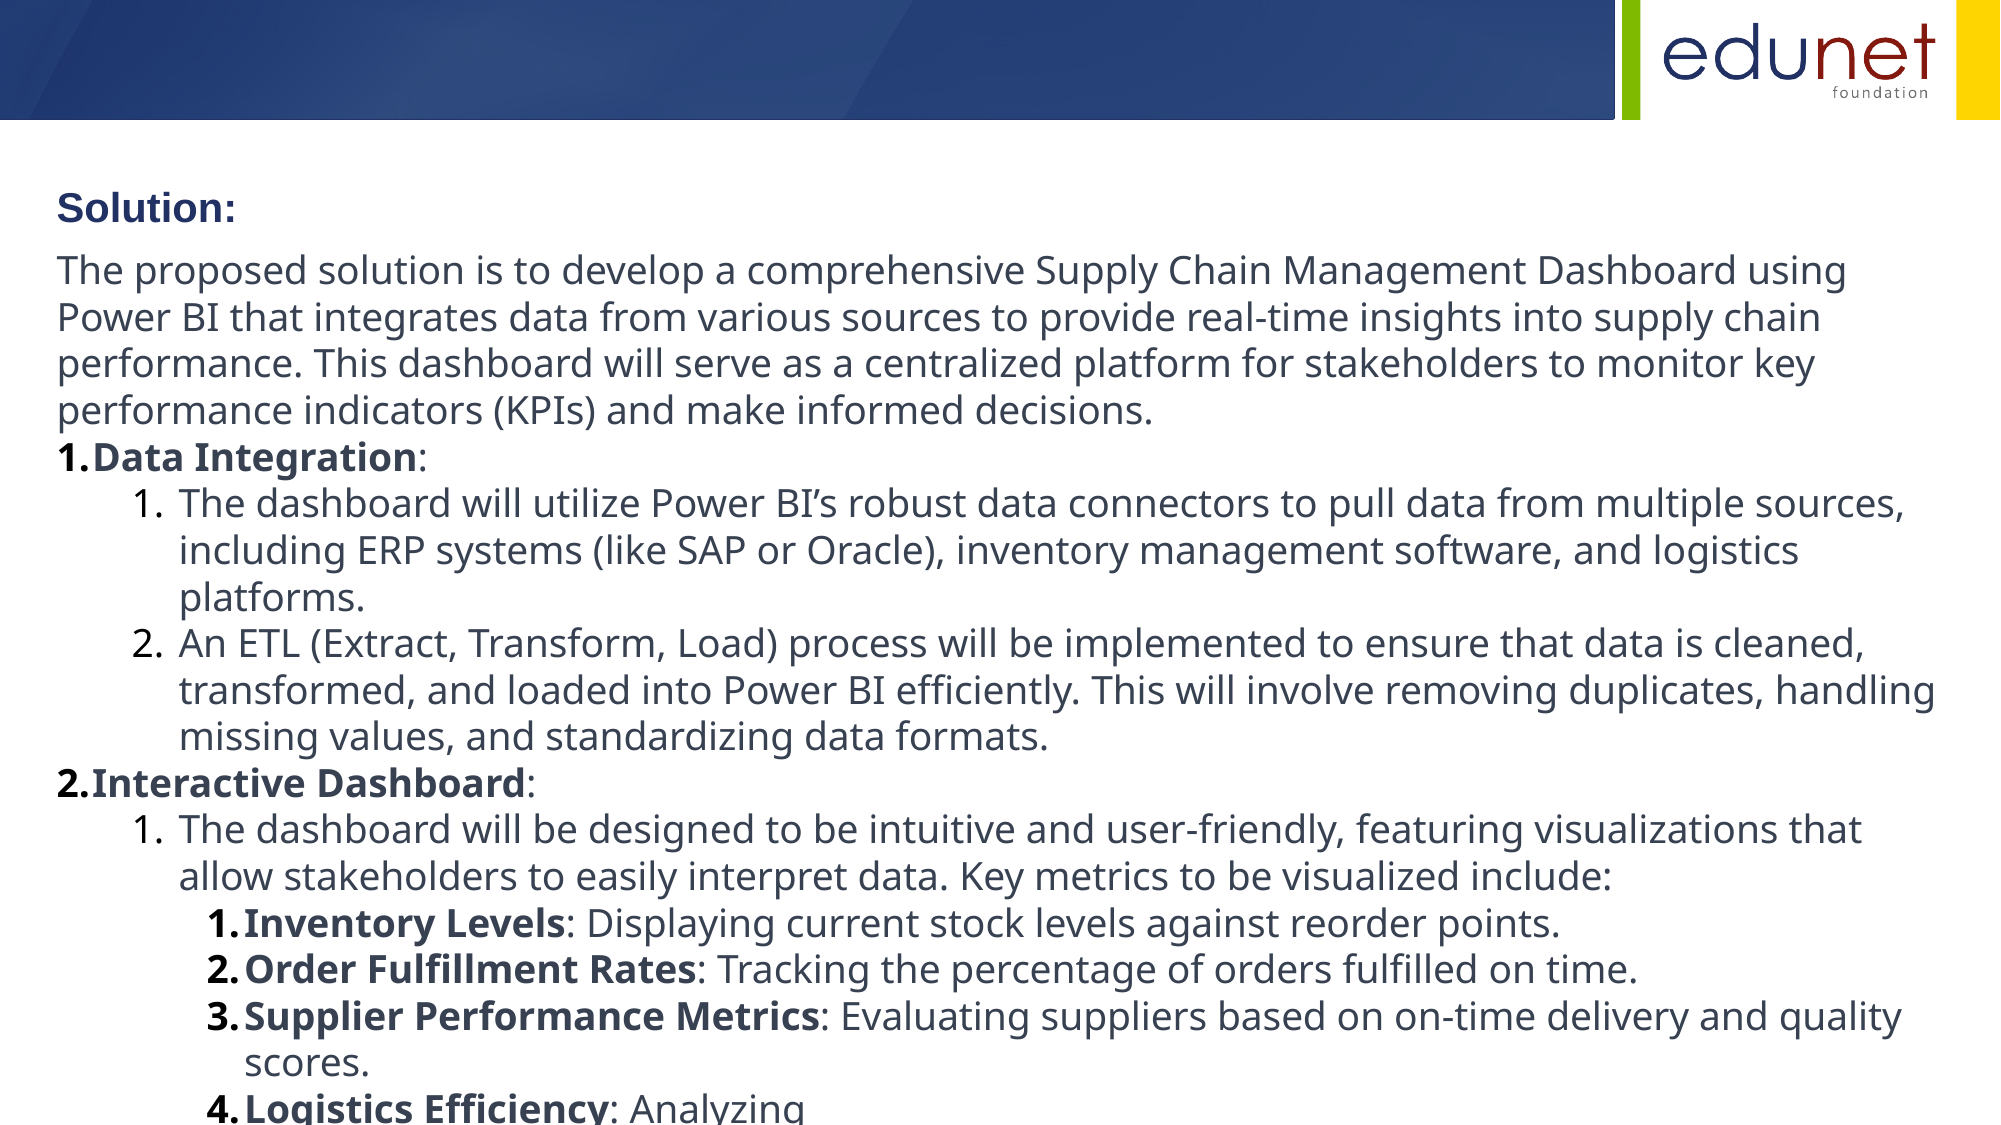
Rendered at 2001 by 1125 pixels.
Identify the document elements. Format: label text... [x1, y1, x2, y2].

text_box The proposed solution is to develop a comprehensive Supply Chain Management Dashboard using Power BI that integrates data from various sources to provide real-time insights into supply chain performance. This dashboard will serve as a centralized platform for stakeholders to monitor key performance indicators (KPIs) and make informed decisions. Data Integration: The dashboard will utilize Power BI’s robust data connectors to pull data from multiple sources, including ERP systems (like SAP or Oracle), inventory management software, and logistics platforms. An ETL (Extract, Transform, Load) process will be implemented to ensure that data is cleaned, transformed, and loaded into Power BI efficiently. This will involve removing duplicates, handling missing values, and standardizing data formats. Interactive Dashboard: The dashboard will be designed to be intuitive and user-friendly, featuring visualizations that allow stakeholders to easily interpret data. Key metrics to be visualized include: Inventory Levels: Displaying current stock levels against reorder points. Order Fulfillment Rates: Tracking the percentage of orders fulfilled on time. Supplier Performance Metrics: Evaluating suppliers based on on-time delivery and quality scores. Logistics Efficiency: Analyzing [41, 238, 1959, 1125]
picture [1652, 12, 1948, 108]
text_box Solution: [41, 172, 1043, 238]
